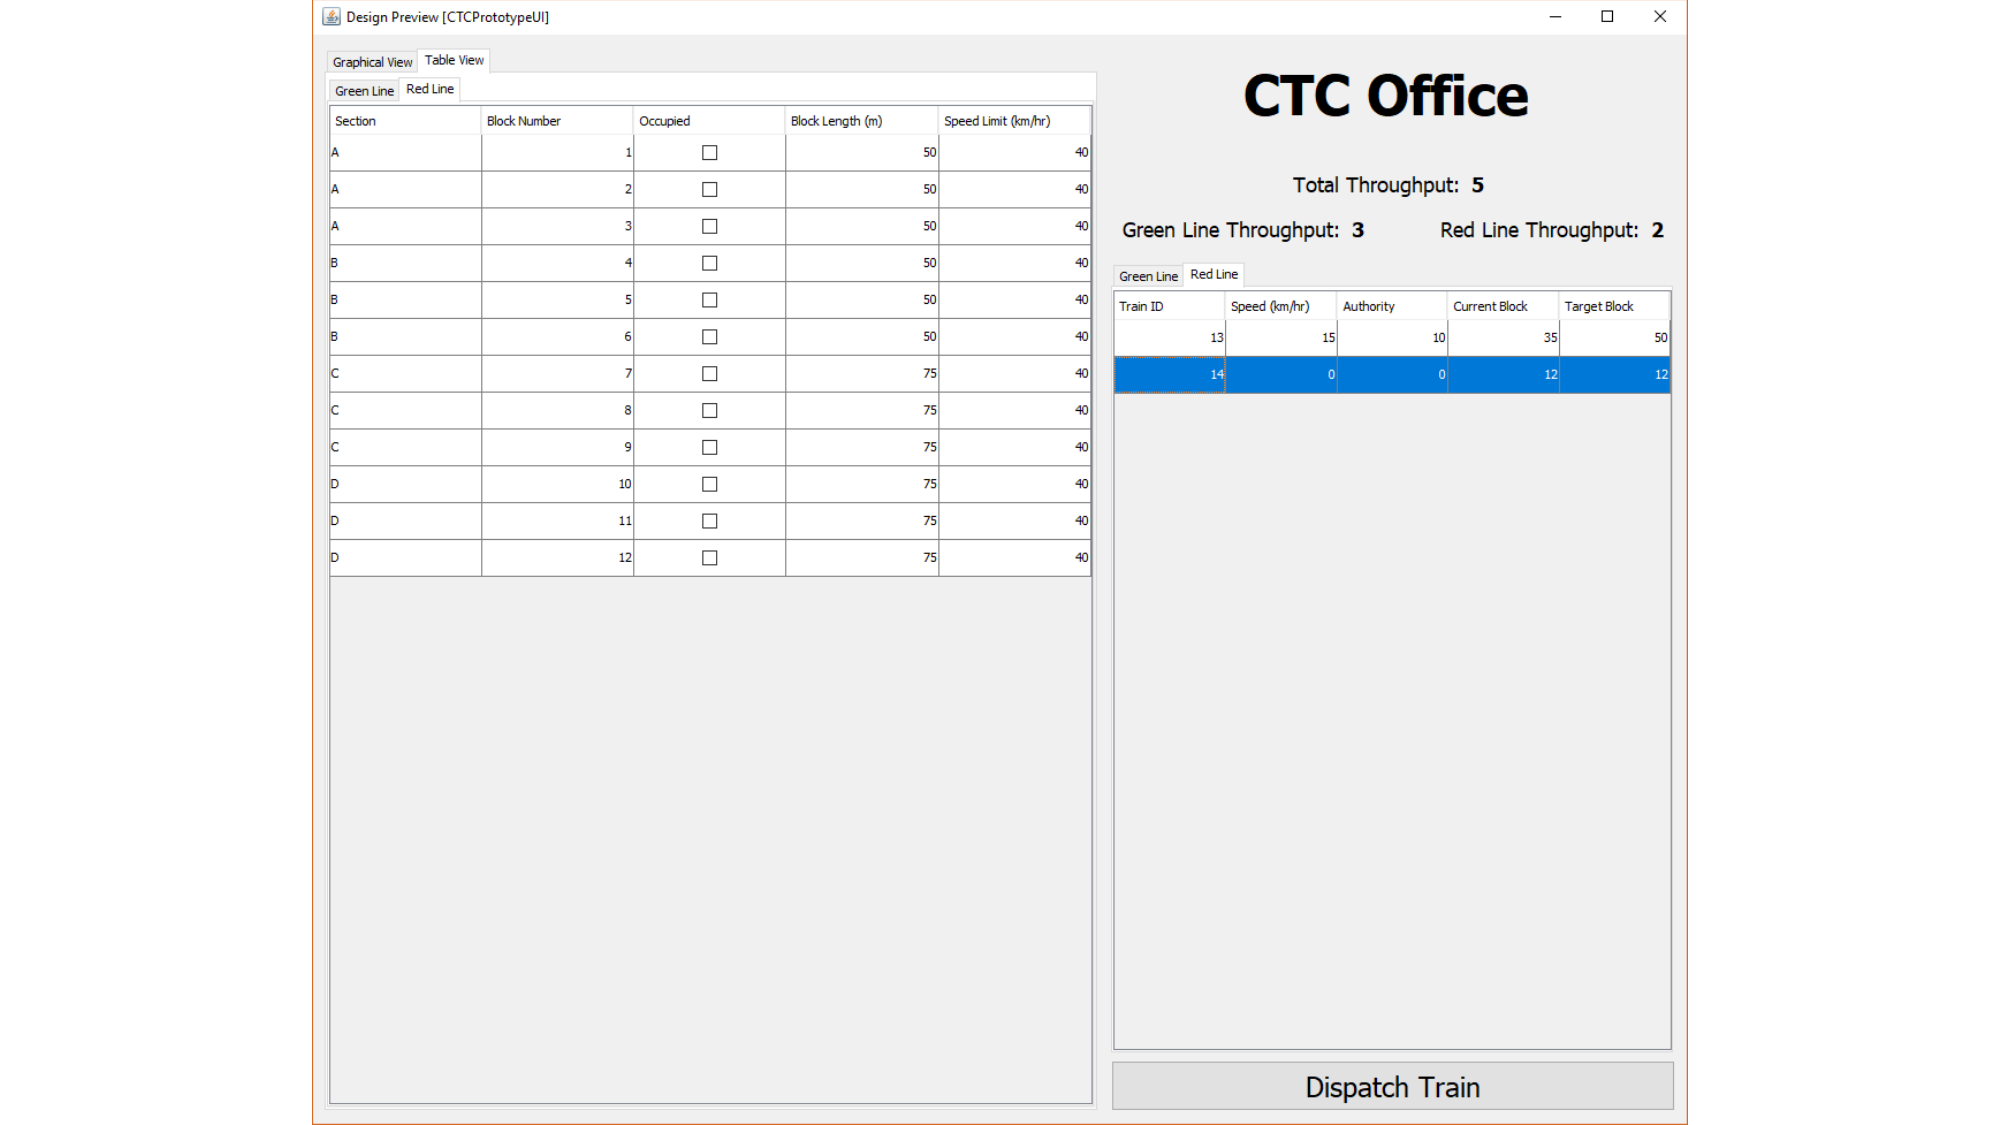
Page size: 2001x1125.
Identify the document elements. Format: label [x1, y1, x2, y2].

picture [312, 0, 1688, 1125]
